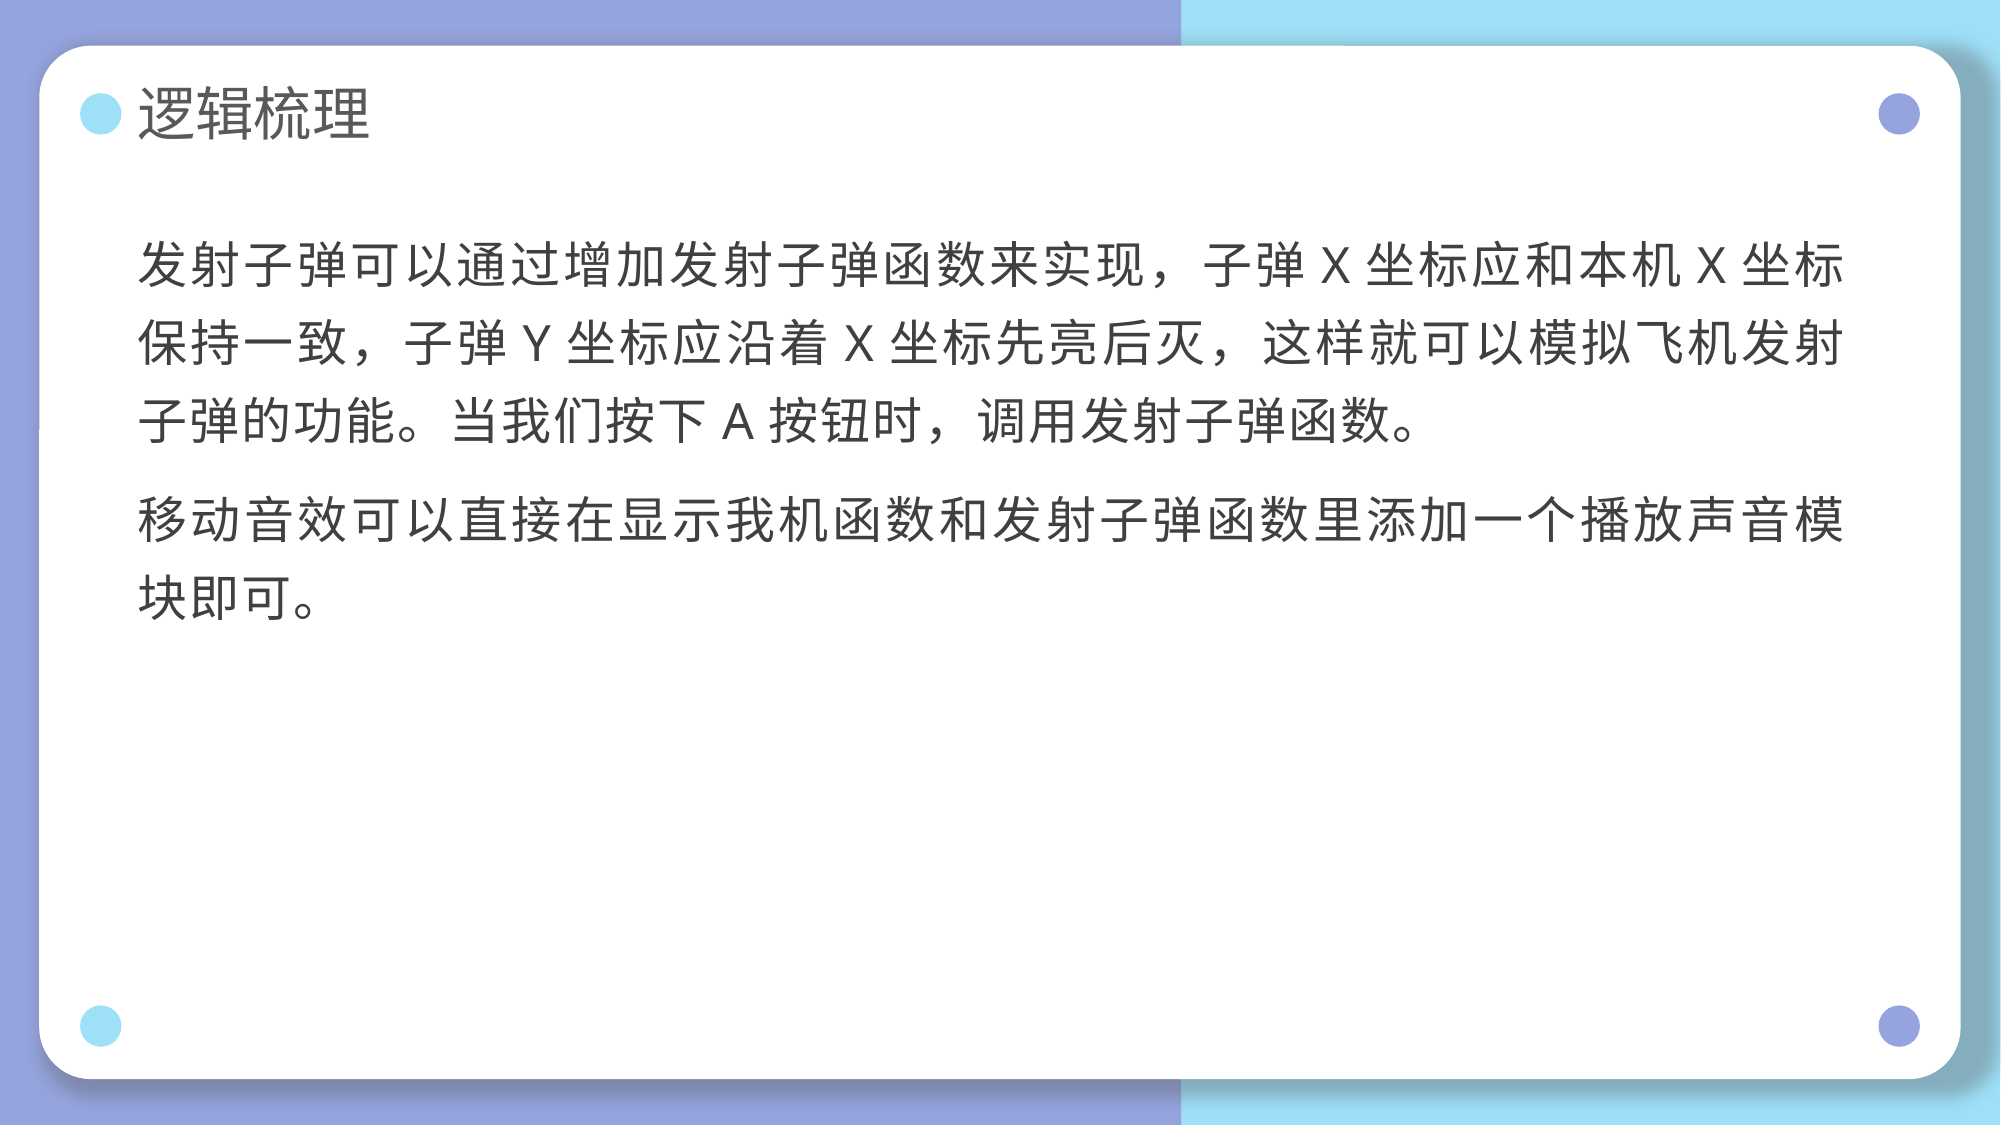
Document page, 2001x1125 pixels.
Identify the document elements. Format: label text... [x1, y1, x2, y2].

list 发射子弹可以通过增加发射子弹函数来实现，子弹X坐标应和本机X坐标保持一致，子弹Y坐标应沿着X坐标先亮后灭，这样就可以模拟飞机发射子弹的功能。当我们按下A按钮时，调用发射子弹函数。 移动音效可以直接在显示我机函数和发射子弹函数里添加一个播放声音模块即可。 [137, 208, 1847, 915]
title 逻辑梳理 [137, 77, 976, 157]
